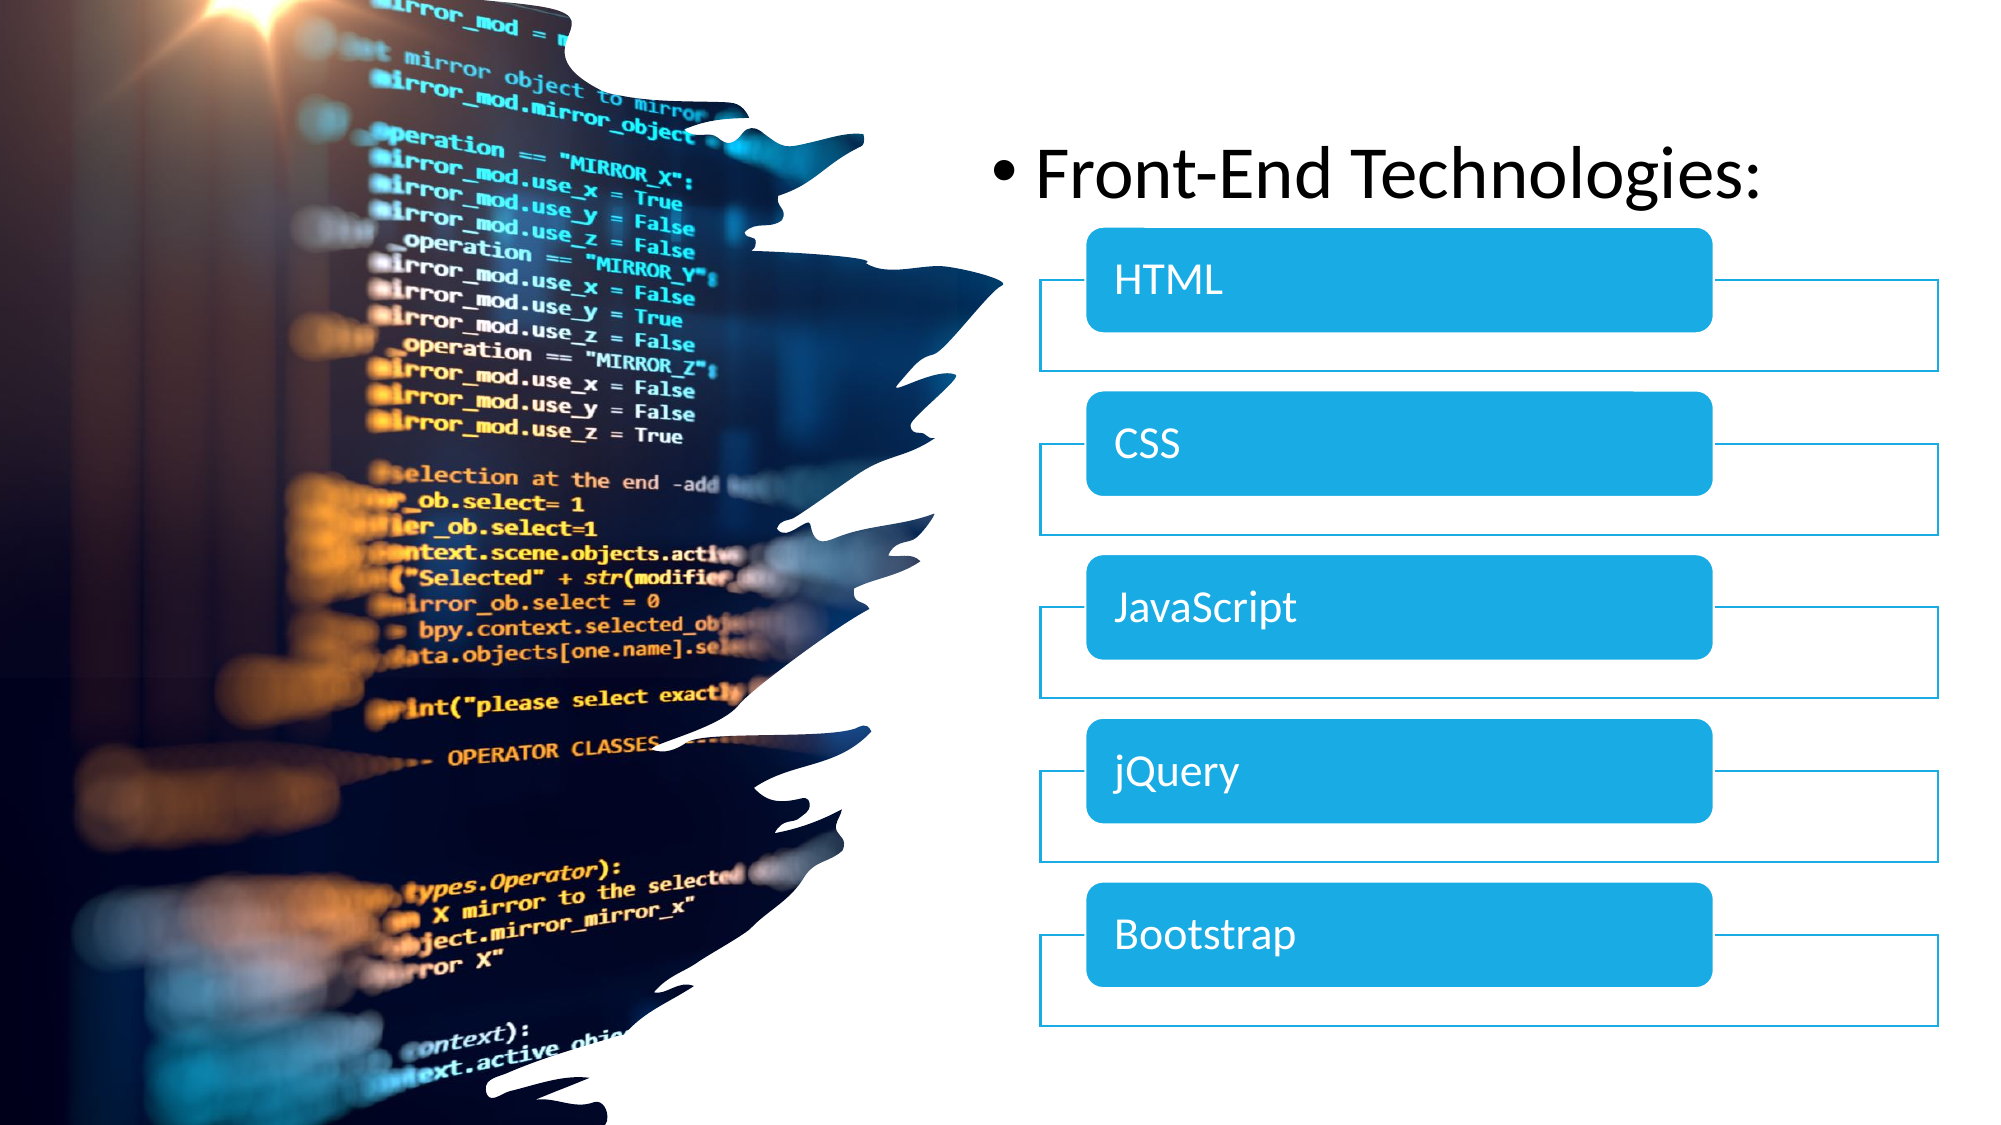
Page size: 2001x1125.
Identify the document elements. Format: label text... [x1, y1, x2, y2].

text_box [1040, 226, 1939, 1026]
text_box Front-End Technologies: [1007, 126, 1977, 223]
text_box [1004, 0, 2000, 1125]
picture [0, 0, 1004, 1125]
